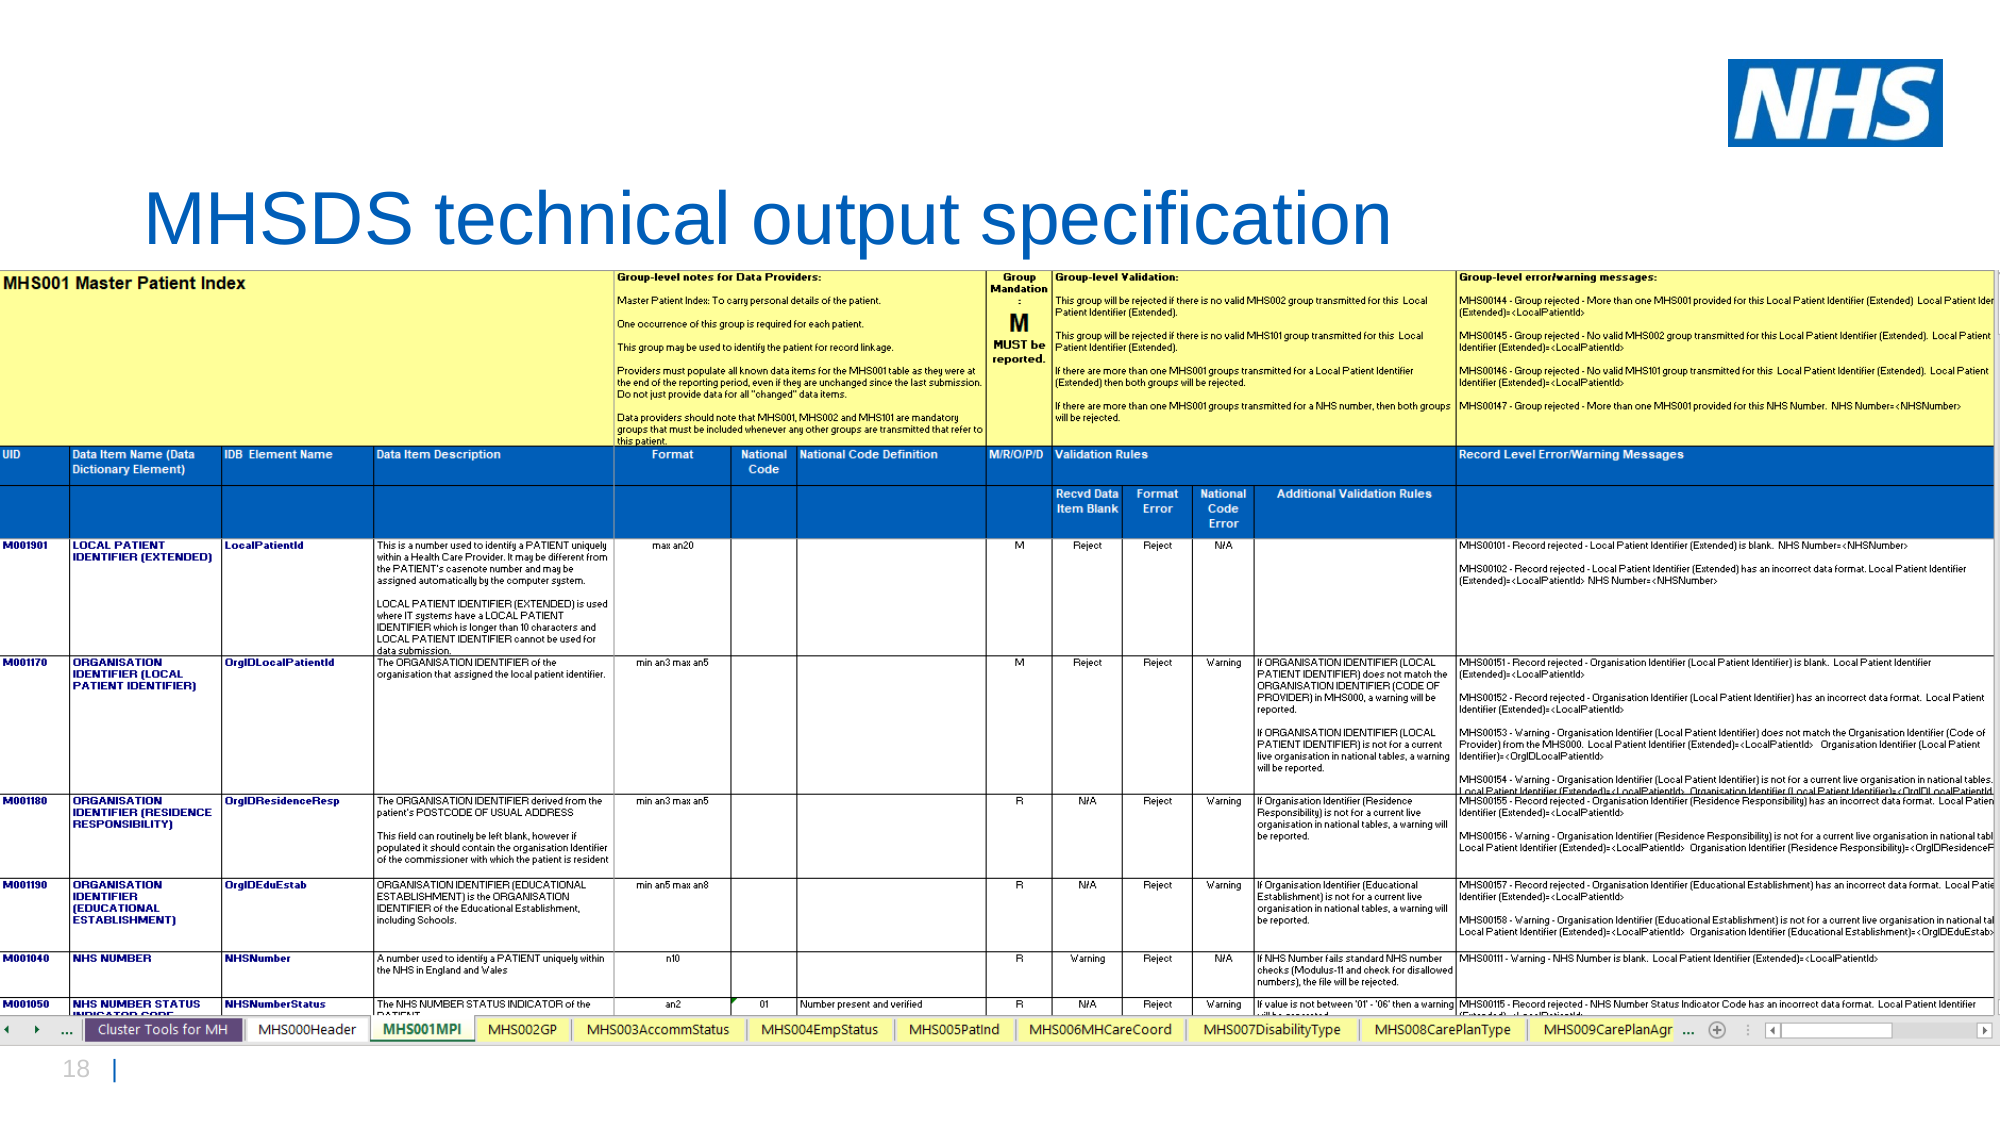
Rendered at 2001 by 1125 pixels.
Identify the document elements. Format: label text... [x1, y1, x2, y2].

title MHSDS technical output specification [128, 170, 1874, 270]
picture [0, 270, 2000, 1046]
picture [1728, 59, 1943, 147]
